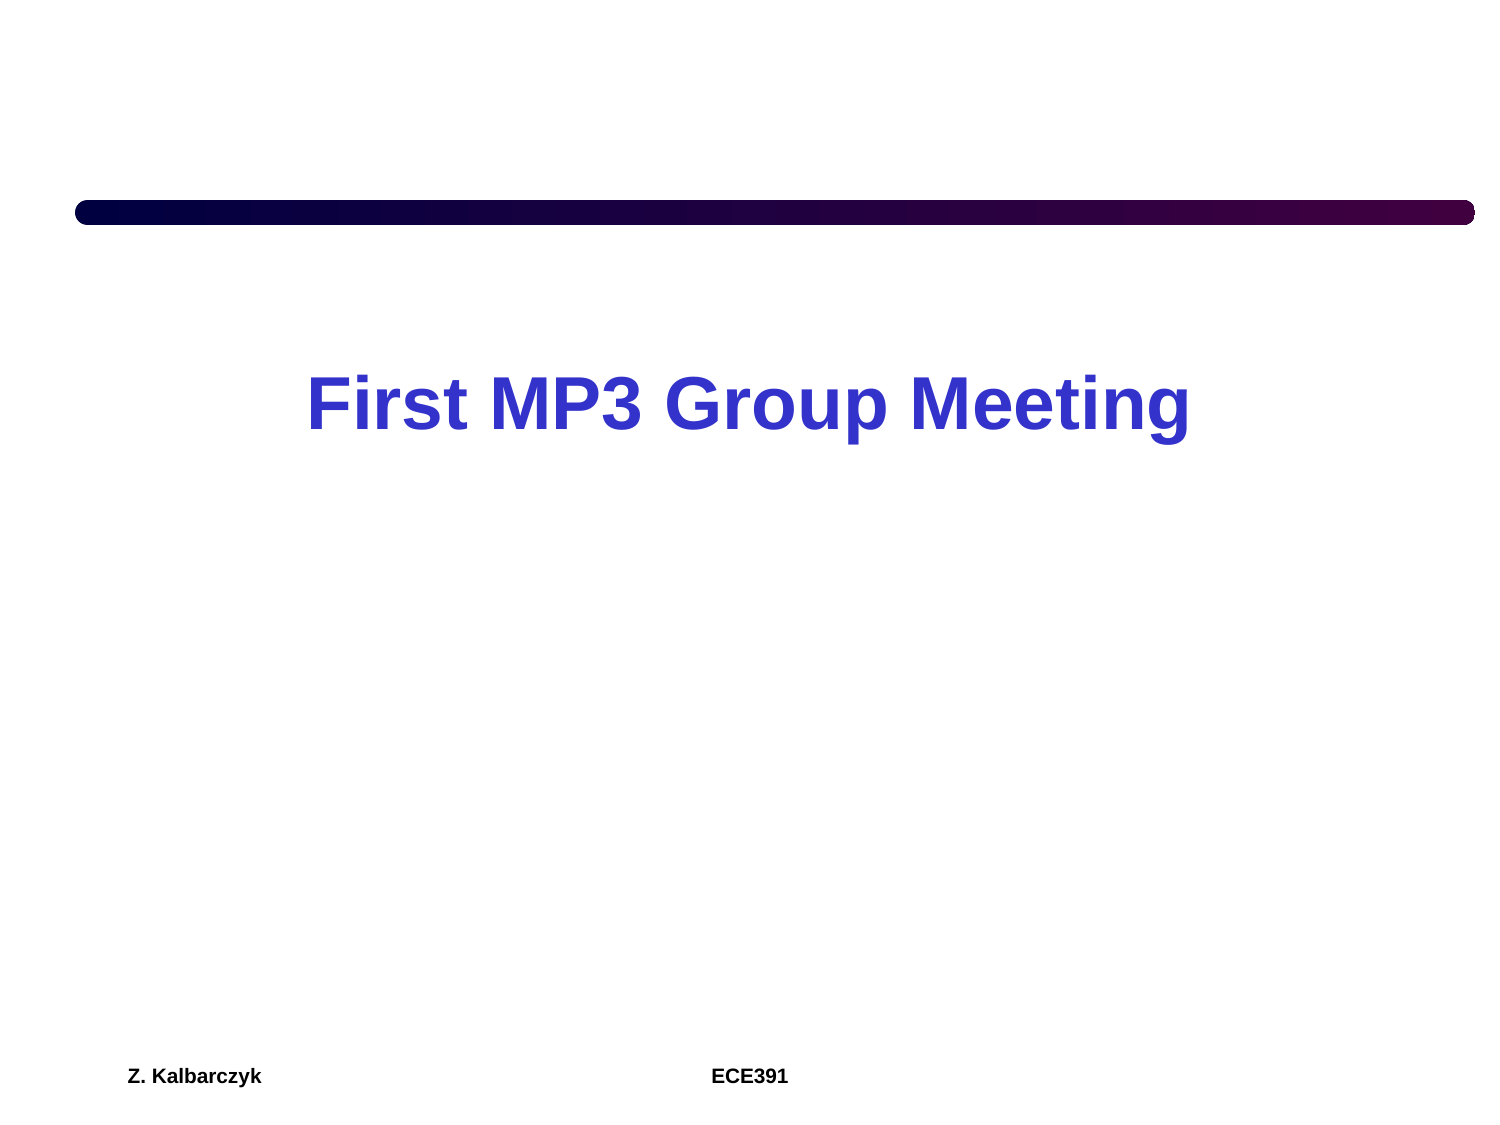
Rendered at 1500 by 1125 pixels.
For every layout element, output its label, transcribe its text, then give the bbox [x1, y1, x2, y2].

list First MP3 Group Meeting [112, 249, 1388, 1001]
footer ECE391 [512, 1037, 988, 1113]
slide_number Z. Kalbarczyk [112, 1037, 426, 1113]
